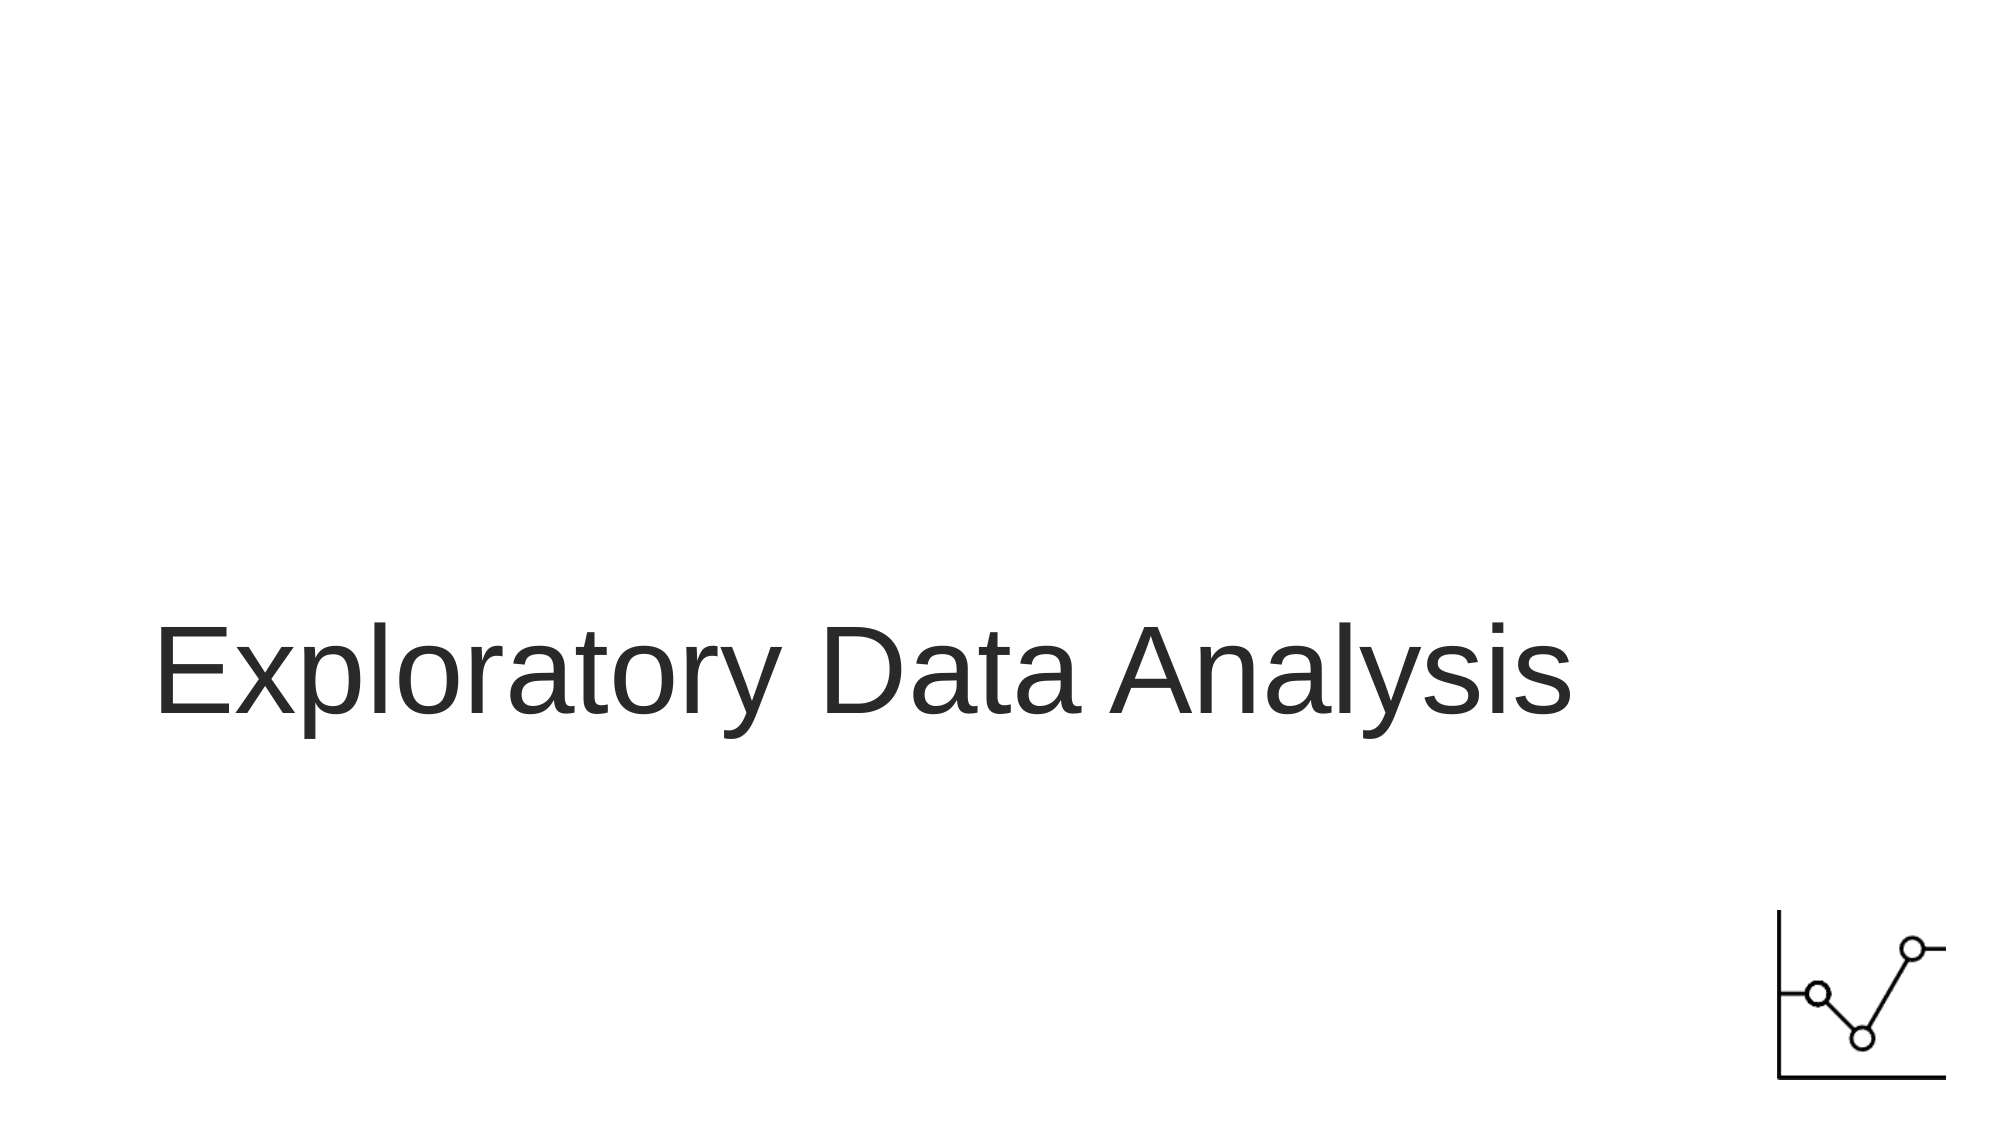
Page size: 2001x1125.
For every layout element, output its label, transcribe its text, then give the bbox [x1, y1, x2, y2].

picture [1776, 910, 1947, 1080]
title Exploratory Data Analysis [136, 280, 1862, 749]
